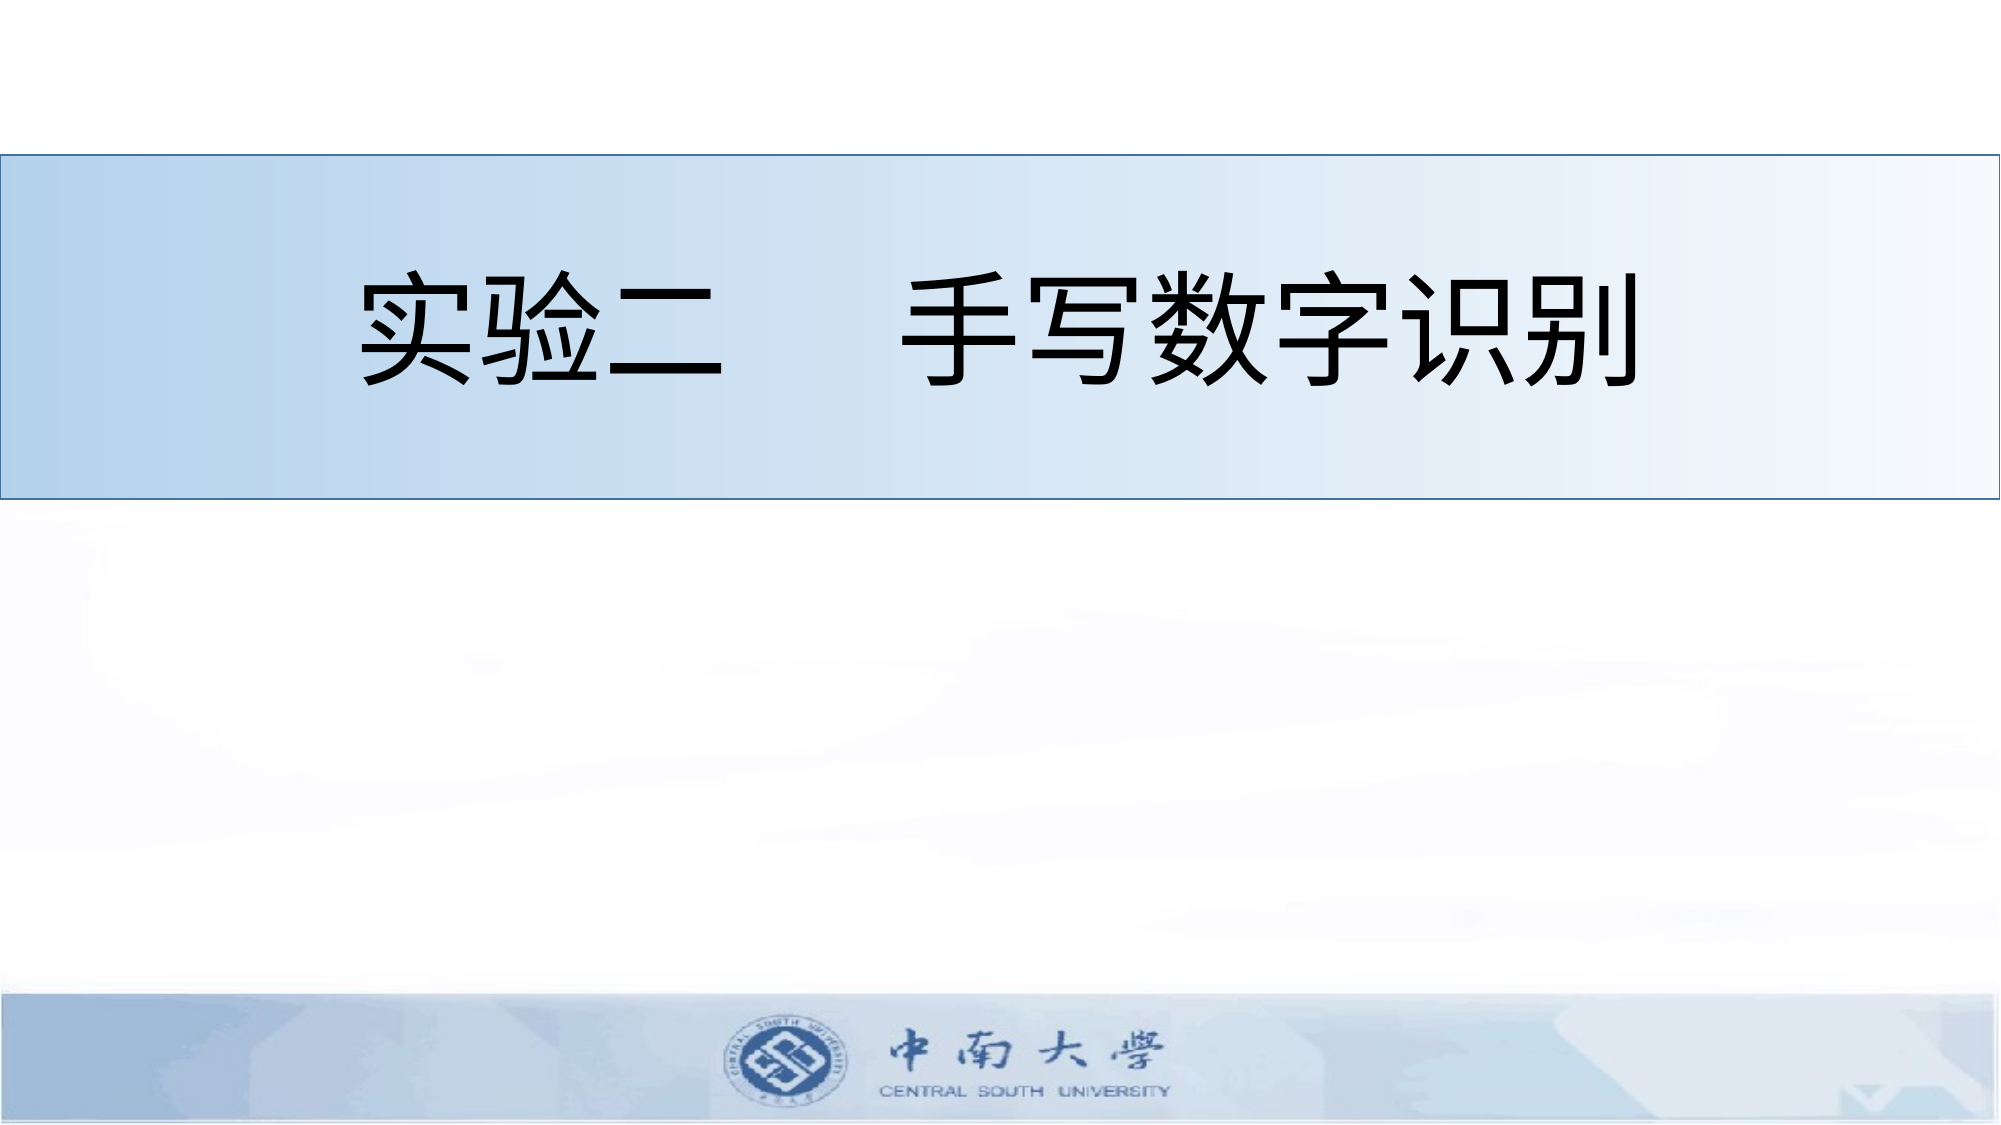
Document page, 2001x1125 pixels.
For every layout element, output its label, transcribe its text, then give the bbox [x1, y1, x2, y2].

picture [0, 0, 2001, 1125]
text_box 实验二 手写数字识别 [0, 154, 2000, 500]
